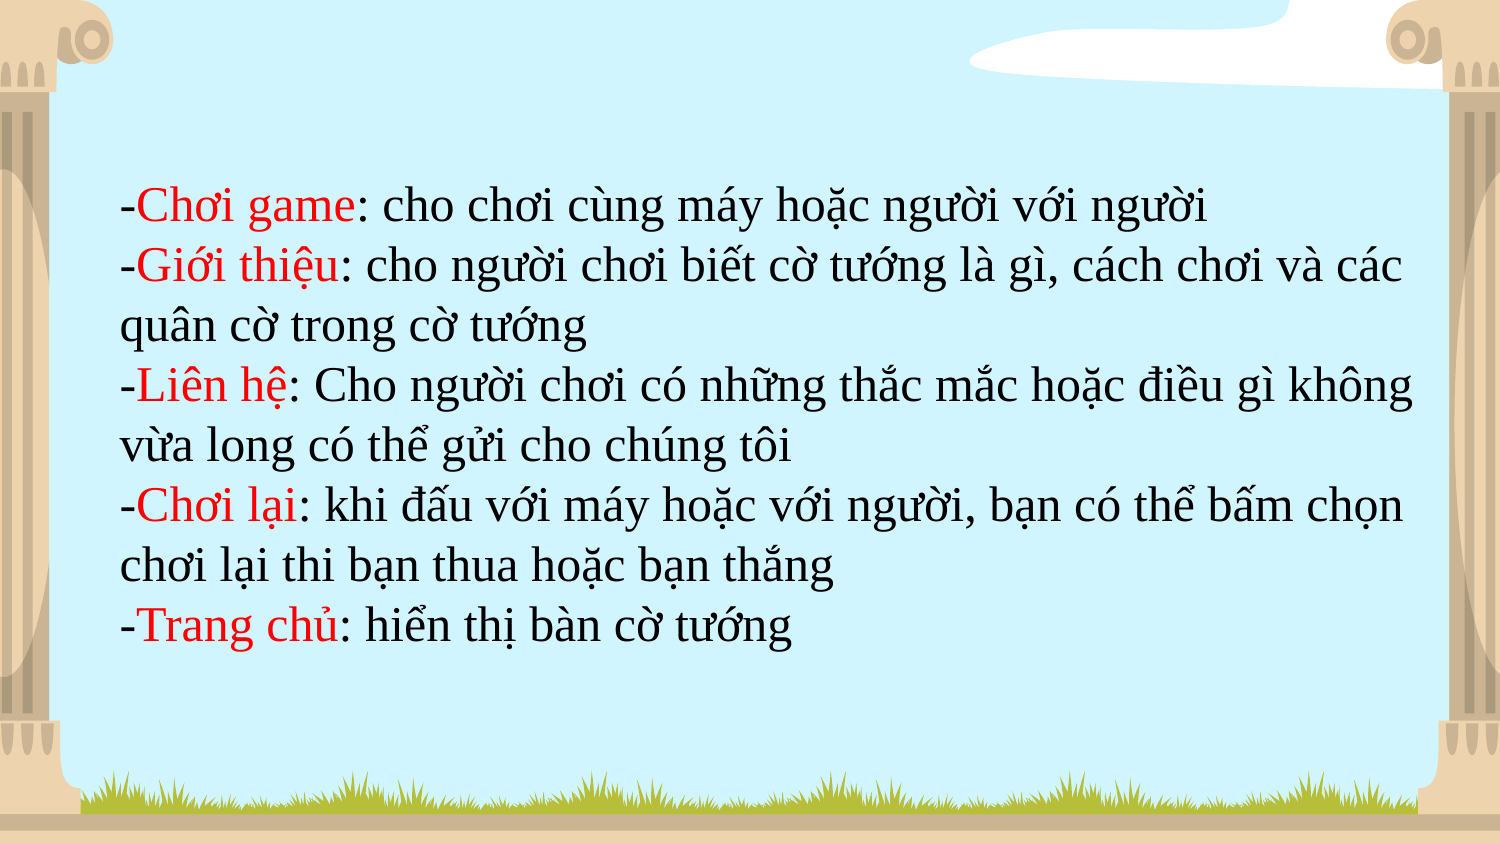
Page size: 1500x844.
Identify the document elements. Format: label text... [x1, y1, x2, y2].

text_box -Chơi game: cho chơi cùng máy hoặc người với người -Giới thiệu: cho người chơi biết cờ tướng là gì, cách chơi và các quân cờ trong cờ tướng -Liên hệ: Cho người chơi có những thắc mắc hoặc điều gì không vừa long có thể gửi cho chúng tôi -Chơi lại: khi đấu với máy hoặc với người, bạn có thể bấm chọn chơi lại thi bạn thua hoặc bạn thắng -Trang chủ: hiển thị bàn cờ tướng [104, 164, 1438, 659]
